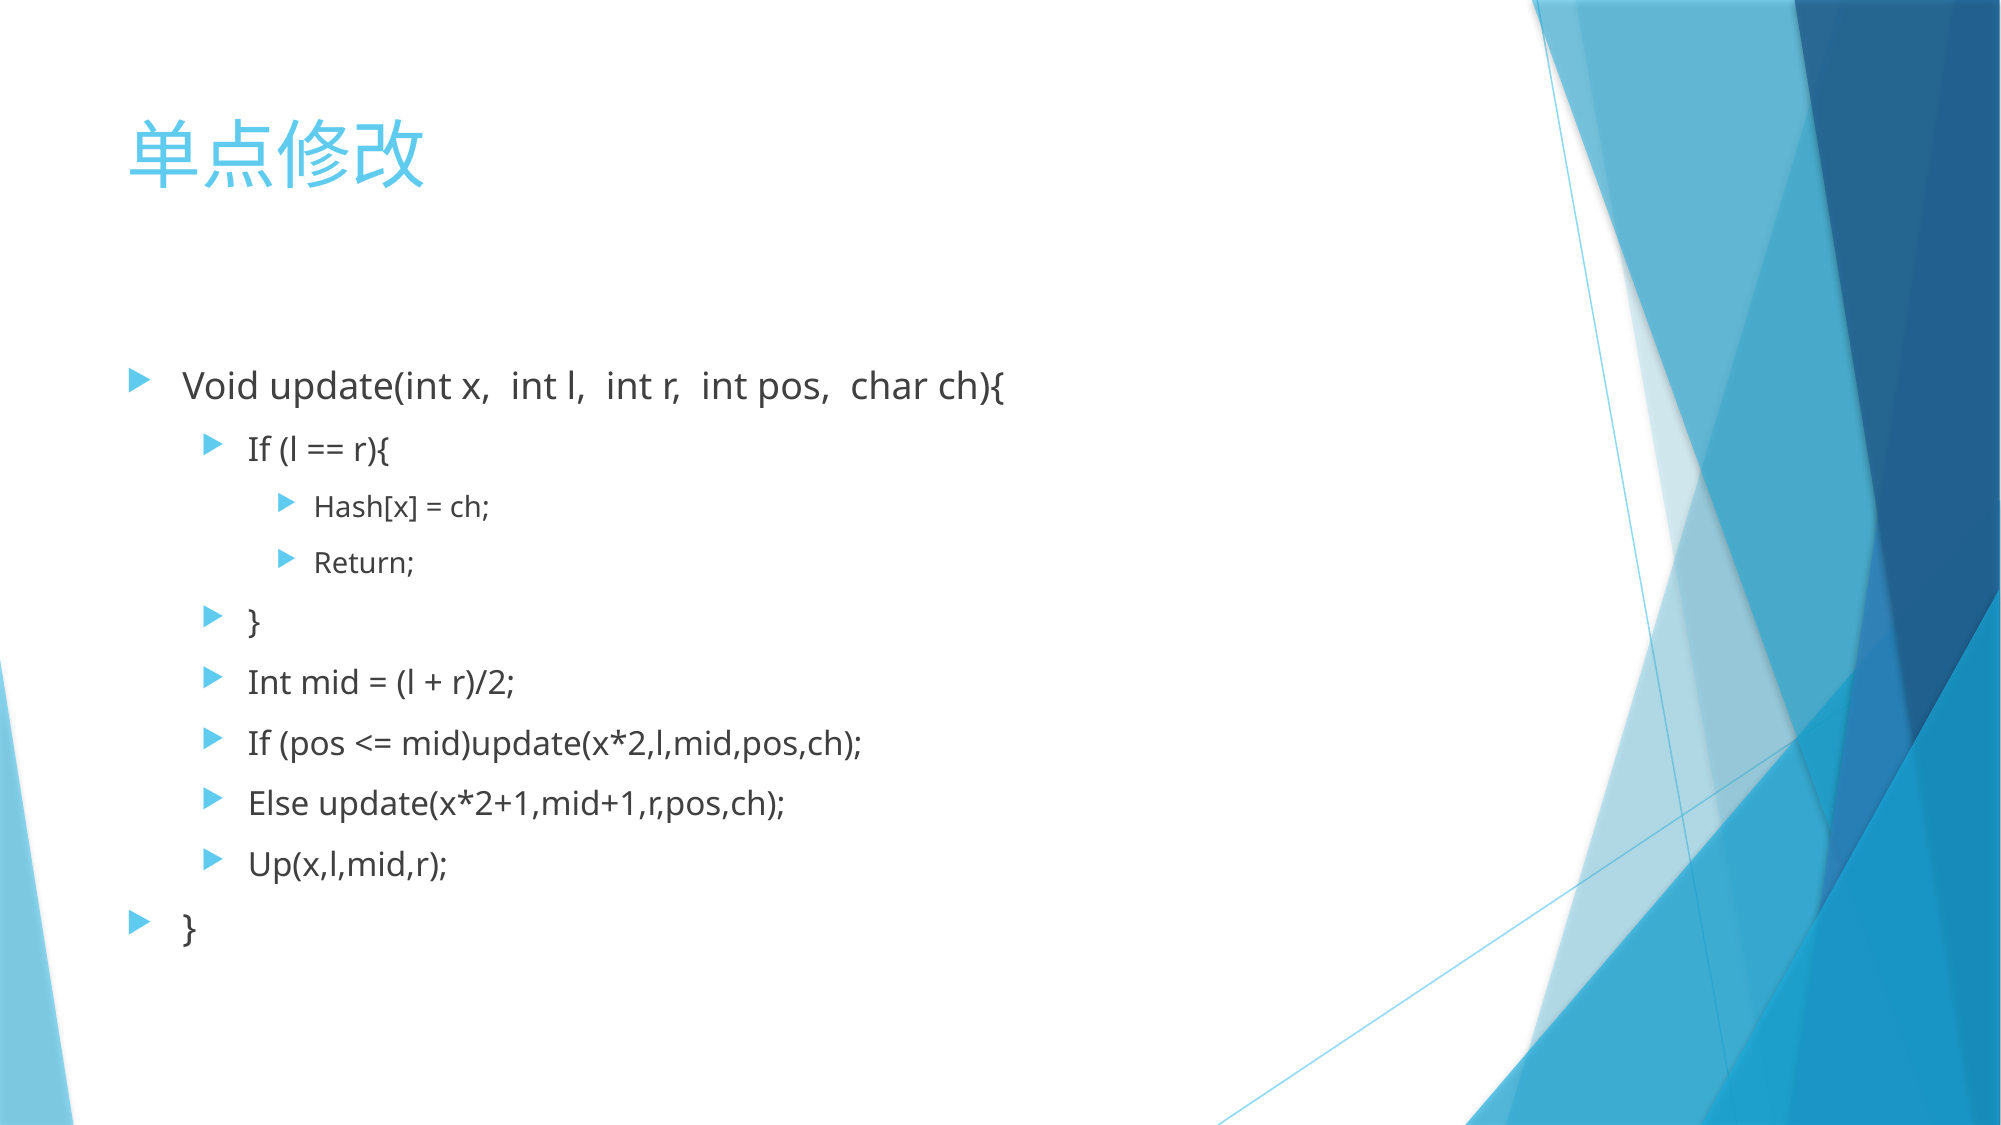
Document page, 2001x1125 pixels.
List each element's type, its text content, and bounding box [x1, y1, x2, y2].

title 单点修改 [111, 99, 1522, 317]
list Void update(int x, int l, int r, int pos, char ch){ If (l == r){ Hash[x] = ch; Return; } Int mid = (l + r)/2; If (pos <= mid)update(x*2,l,mid,pos,ch); Else update(x*2+1,mid+1,r,pos,ch); Up(x,l,mid,r); } [111, 354, 1522, 992]
